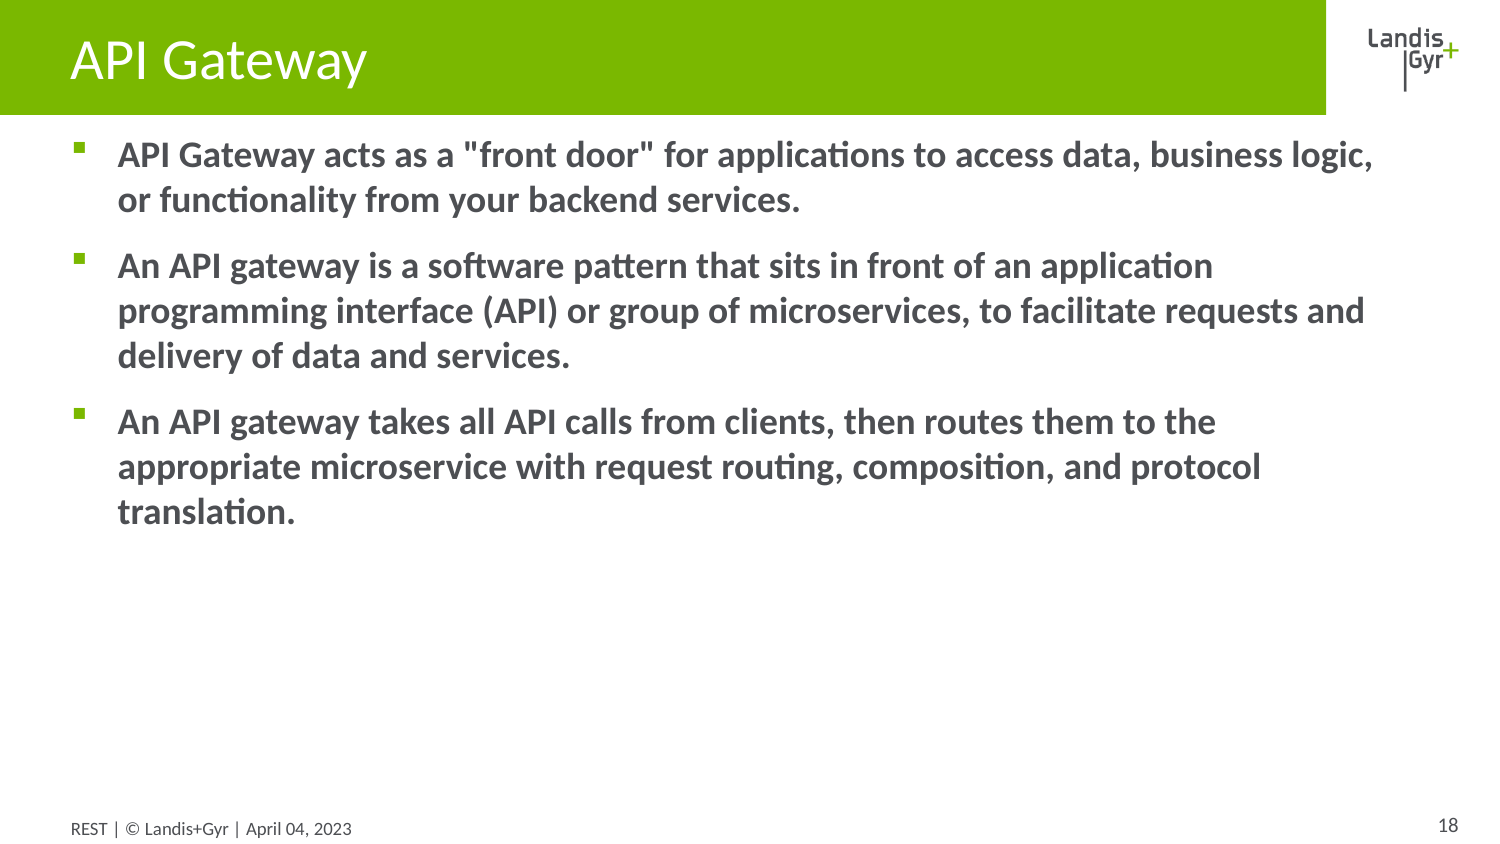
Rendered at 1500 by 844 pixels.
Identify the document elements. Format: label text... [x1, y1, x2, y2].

picture [1345, 5, 1482, 92]
slide_number 18 [1381, 809, 1471, 839]
list API Gateway acts as a "front door" for applications to access data, business logic, or functionality from your backend services. An API gateway is a software pattern that sits in front of an application programming interface (API) or group of microservices, to facilitate requests and delivery of data and services. An API gateway takes all API calls from clients, then routes them to the appropriate microservice with request routing, composition, and protocol translation. [59, 124, 1406, 774]
title API Gateway [59, 5, 1235, 107]
